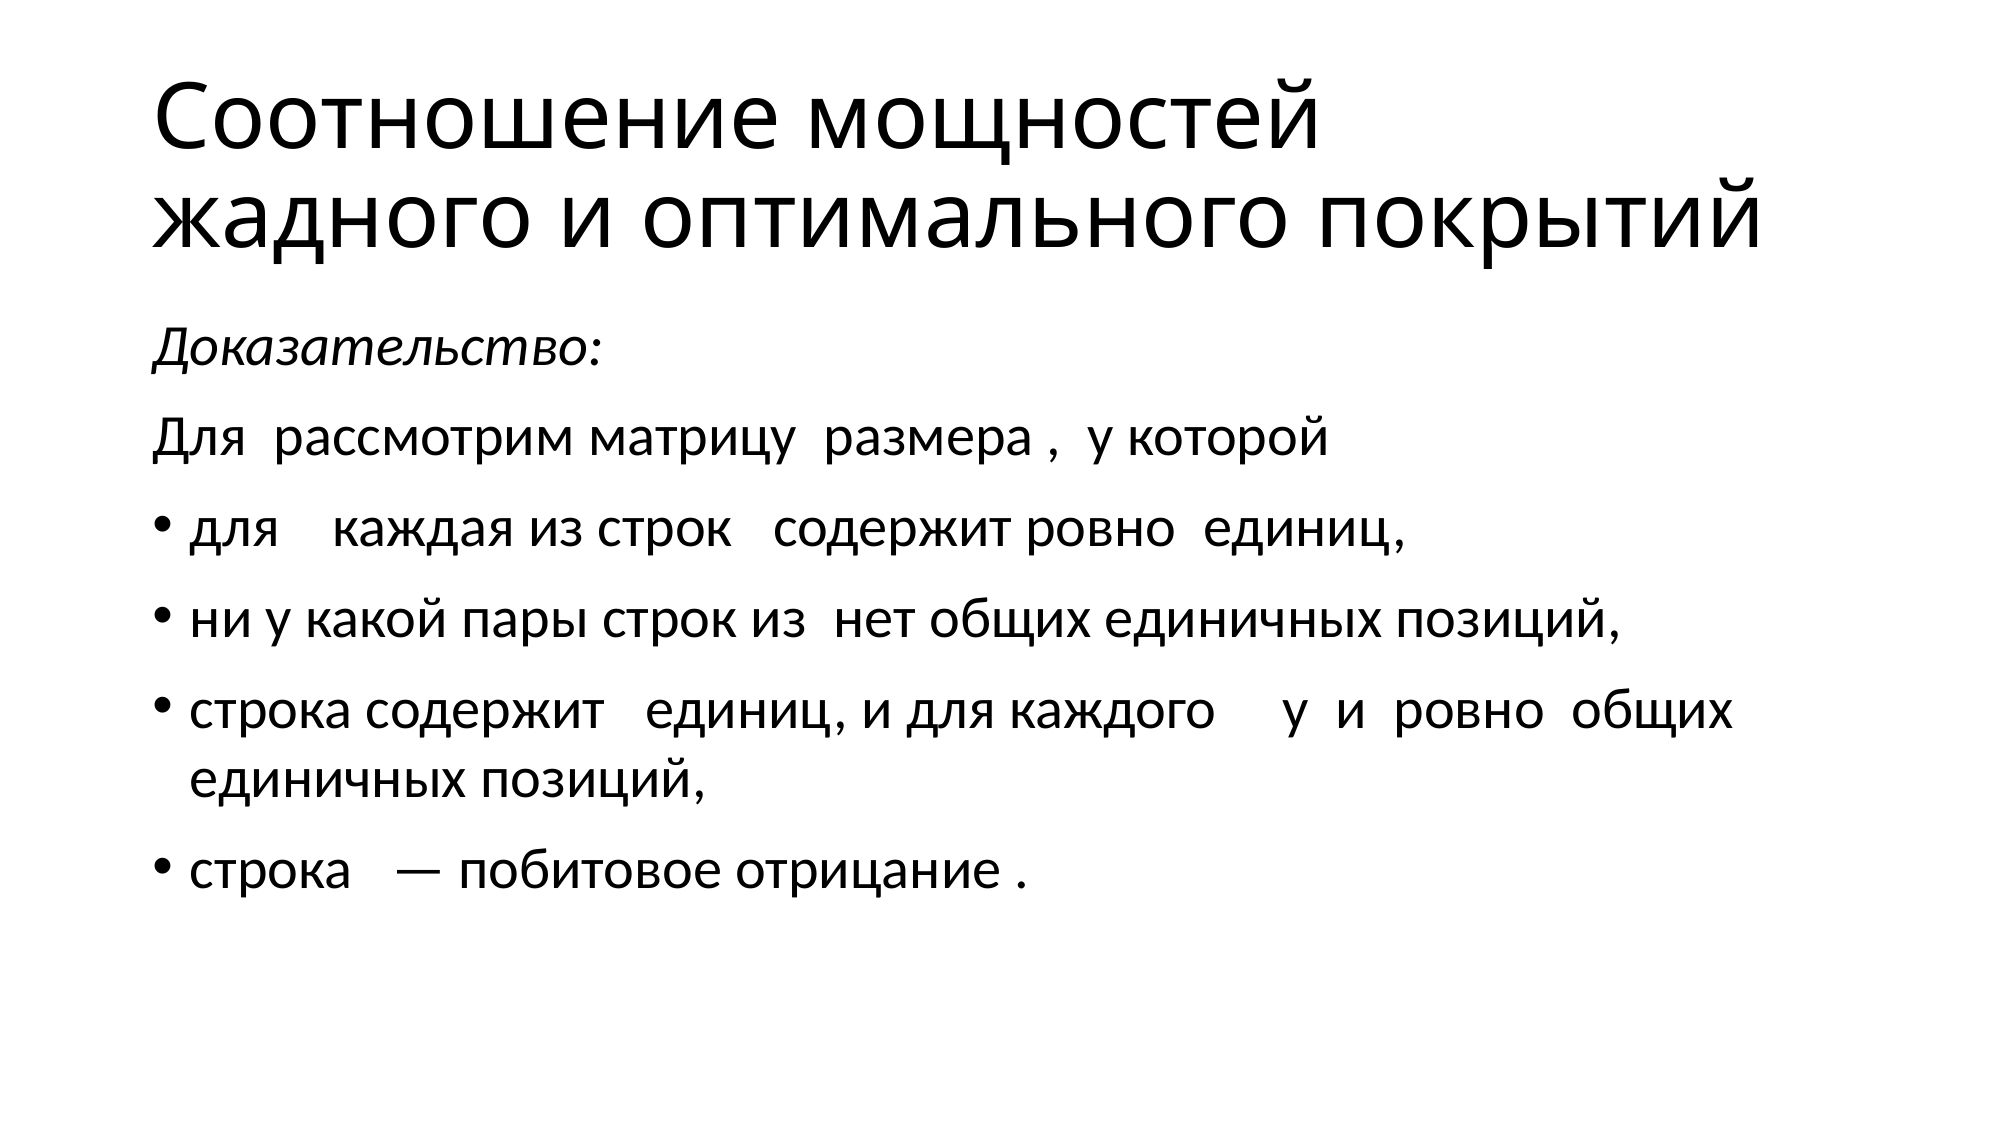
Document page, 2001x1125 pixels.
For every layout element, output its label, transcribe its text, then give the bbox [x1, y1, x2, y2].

title Соотношение мощностей жадного и оптимального покрытий [137, 59, 1863, 278]
